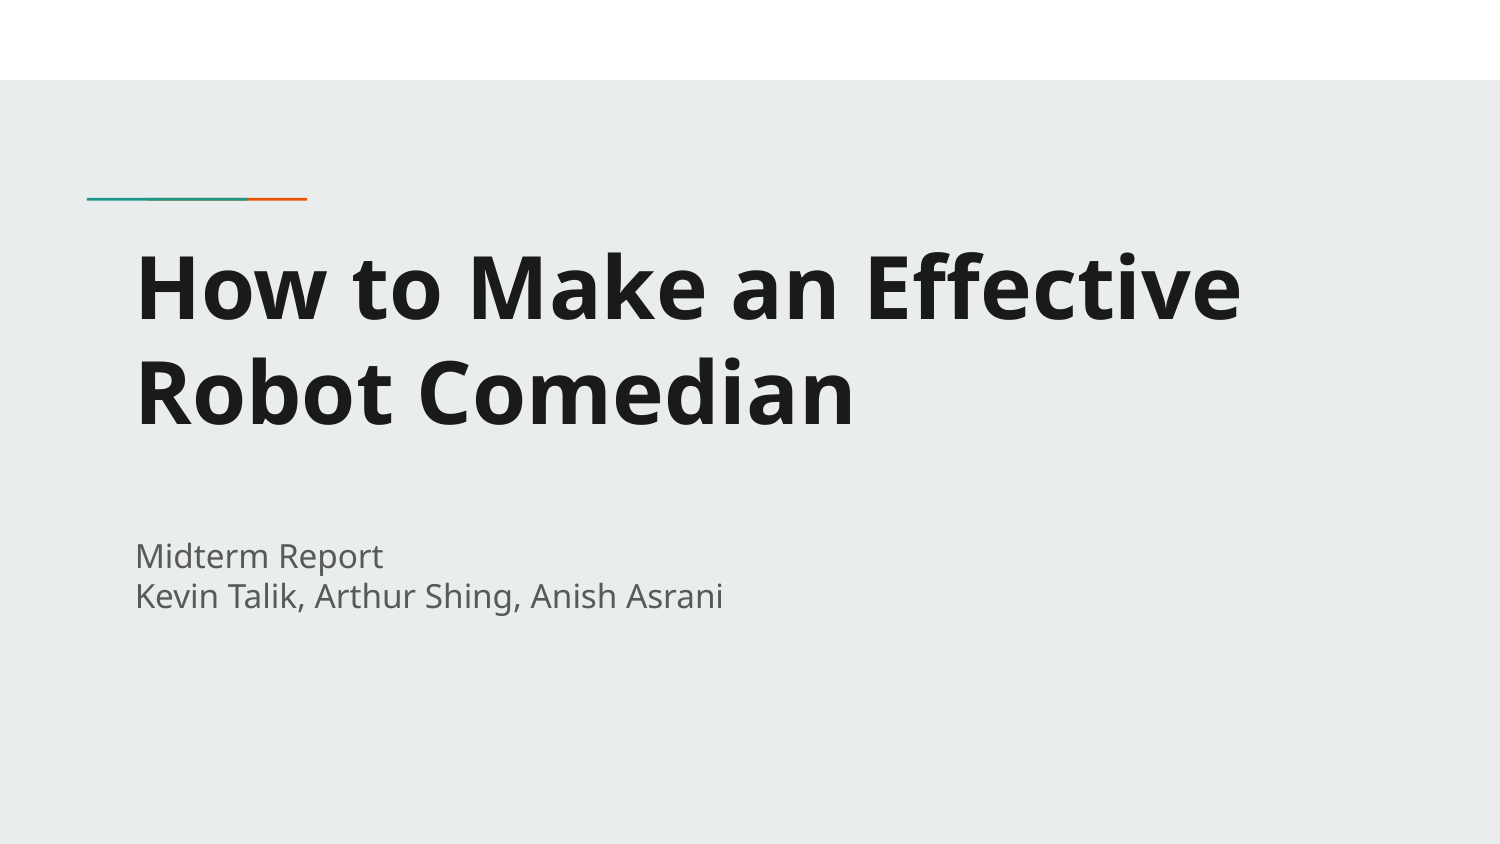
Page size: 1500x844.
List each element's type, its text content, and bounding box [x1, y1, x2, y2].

subtitle Midterm Report Kevin Talik, Arthur Shing, Anish Asrani [119, 520, 1381, 610]
title How to Make an Effective Robot Comedian [119, 216, 1381, 490]
